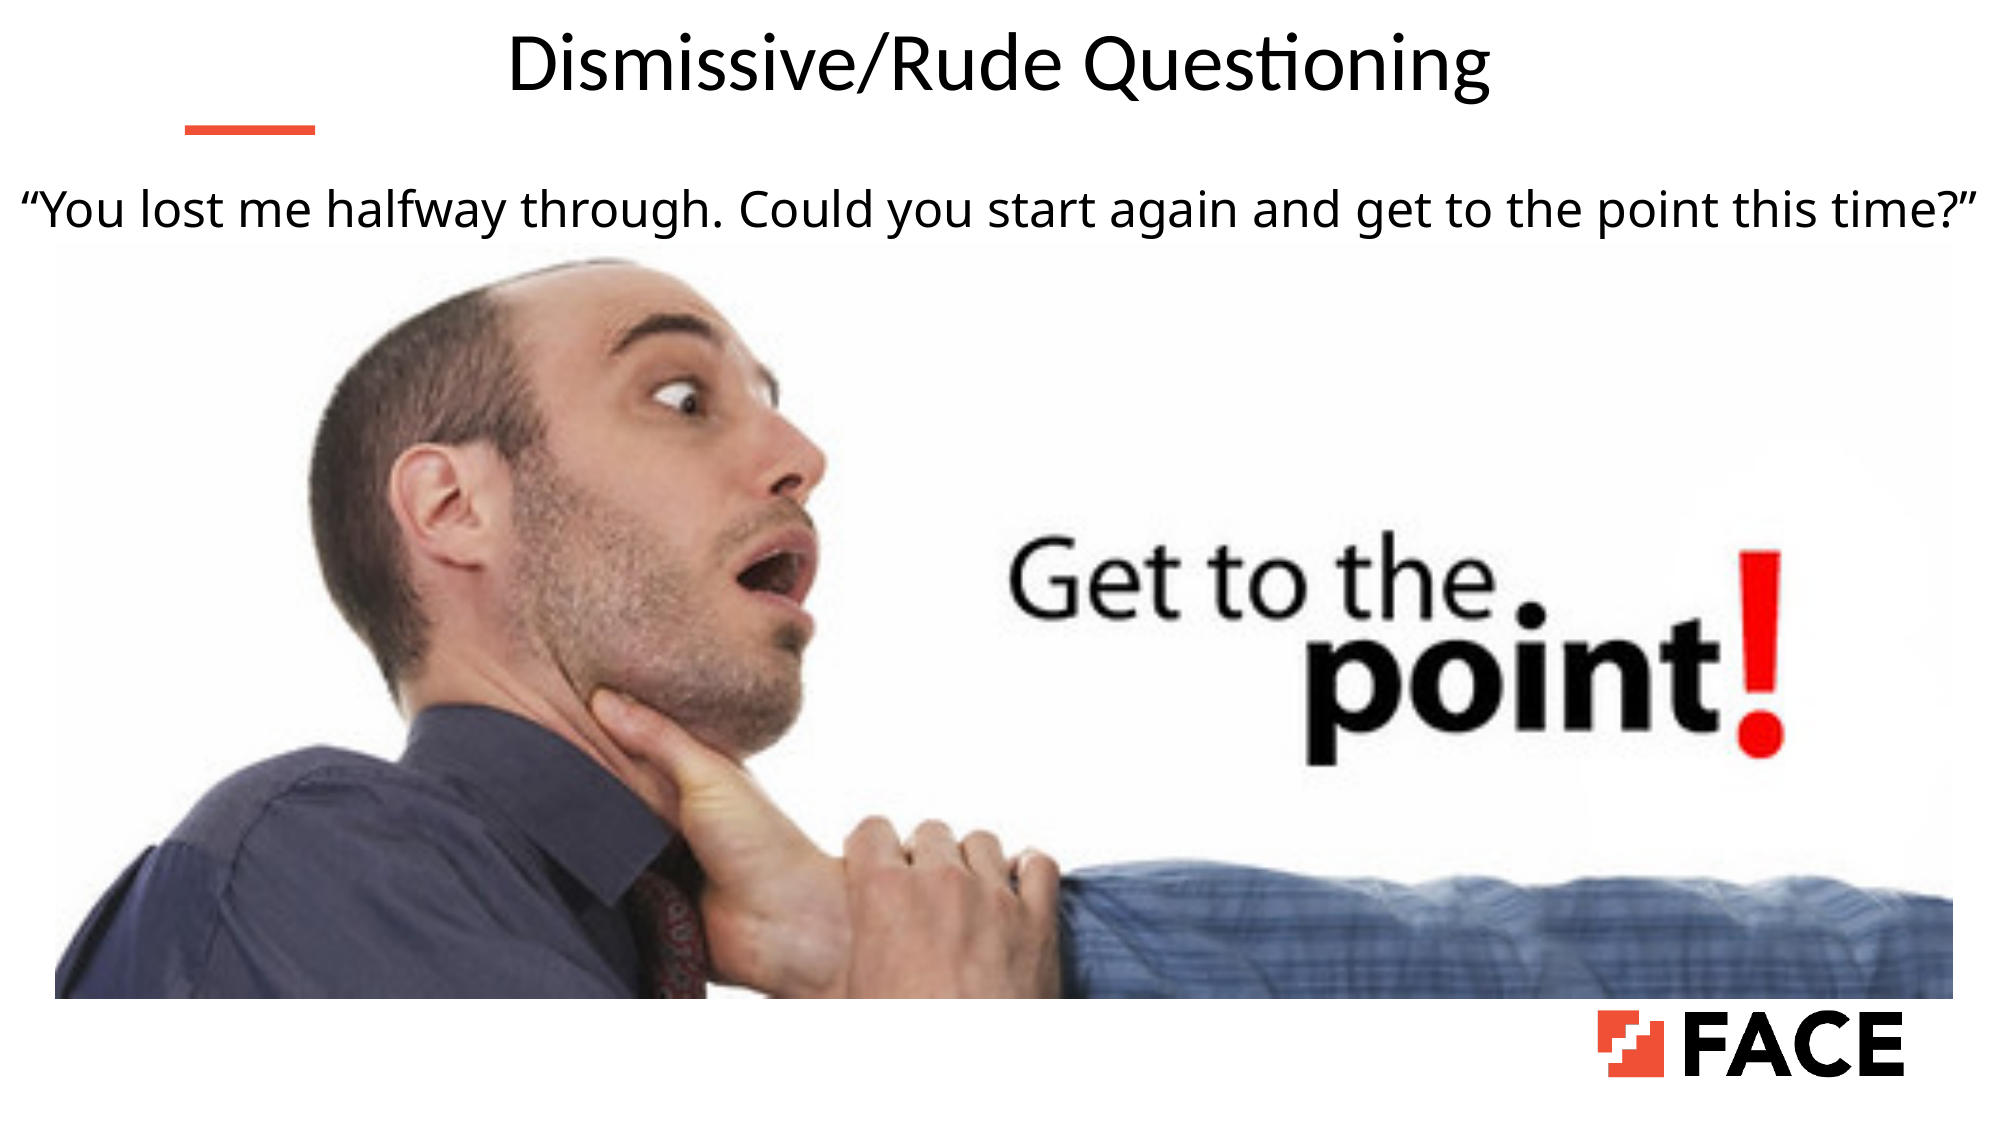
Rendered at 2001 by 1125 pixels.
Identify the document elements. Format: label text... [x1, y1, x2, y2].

text_box “You lost me halfway through. Could you start again and get to the point this time?” [0, 172, 2000, 242]
picture [54, 243, 1953, 1088]
text_box Dismissive/Rude Questioning [0, 0, 2000, 115]
text_box [183, 123, 317, 137]
